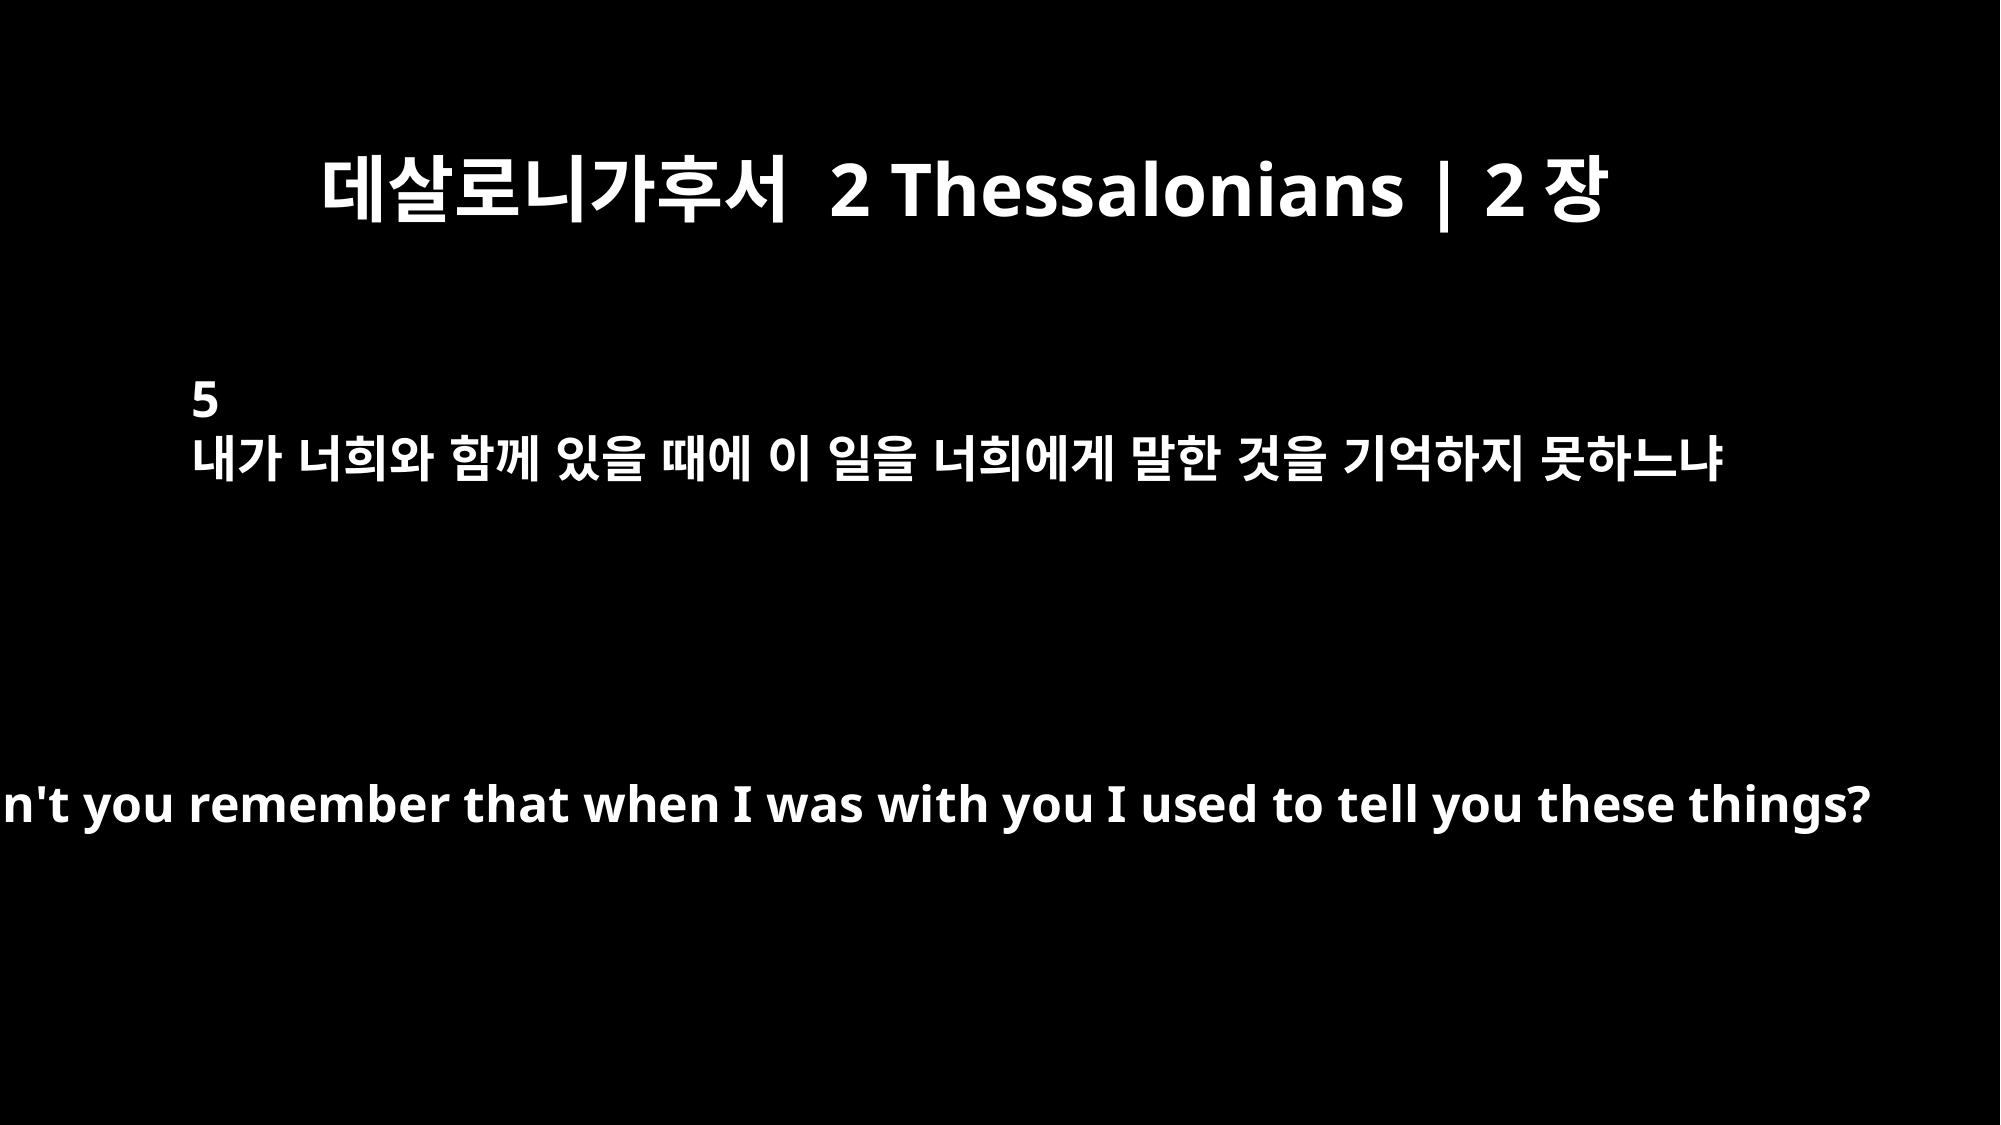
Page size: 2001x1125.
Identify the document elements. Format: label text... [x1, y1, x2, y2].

text_box 데살로니가후서 2 Thessalonians | 2장 [305, 136, 1626, 239]
text_box Don't you remember that when I was with you I used to tell you these things? [0, 764, 1888, 840]
text_box 5 내가 너희와 함께 있을 때에 이 일을 너희에게 말한 것을 기억하지 못하느냐 [176, 359, 1741, 495]
